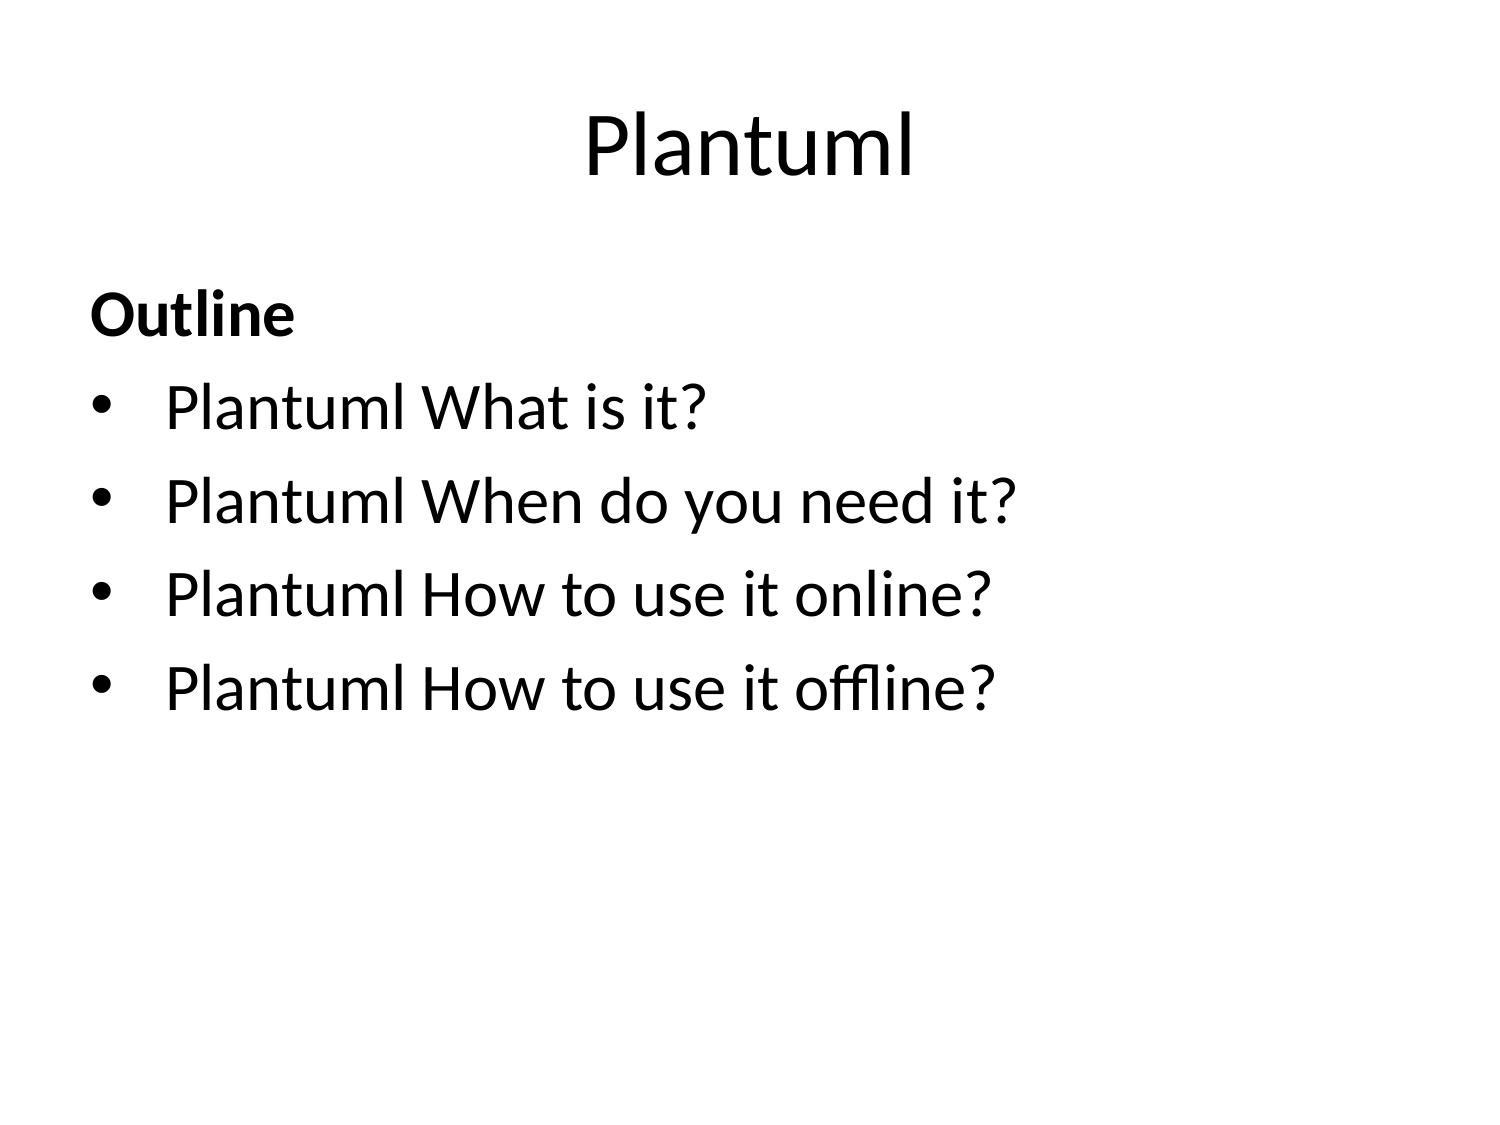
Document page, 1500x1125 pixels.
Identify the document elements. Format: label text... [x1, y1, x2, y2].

title Plantuml [75, 45, 1425, 233]
list Outline Plantuml What is it? Plantuml When do you need it? Plantuml How to use it online? Plantuml How to use it offline? [75, 262, 1425, 1005]
